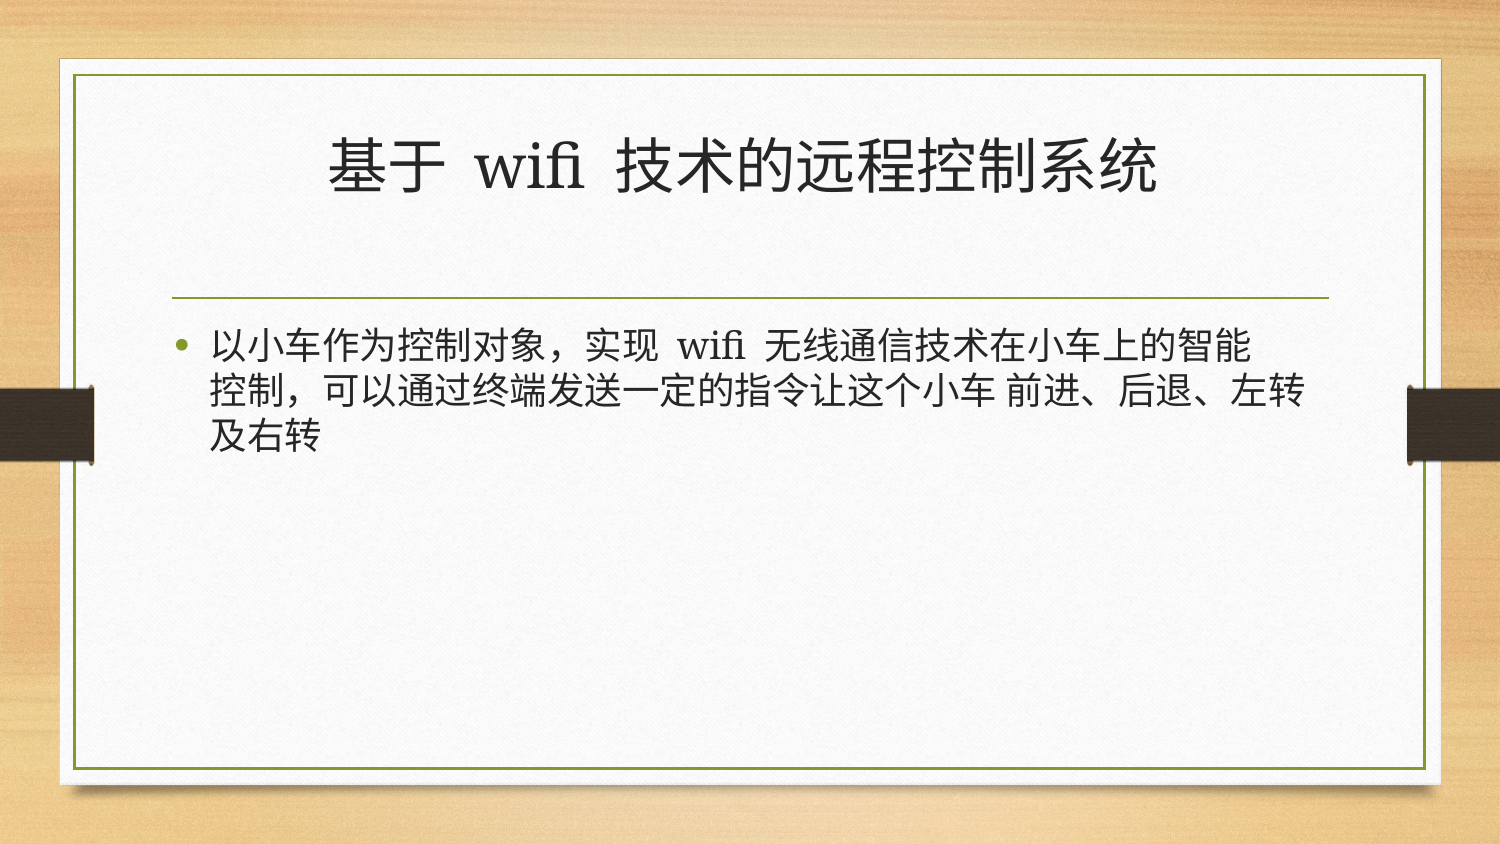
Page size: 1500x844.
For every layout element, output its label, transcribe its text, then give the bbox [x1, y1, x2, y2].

title 基于 wifi 技术的远程控制系统 [159, 120, 1341, 282]
picture [0, 0, 1500, 844]
list 以小车作为控制对象，实现 wifi 无线通信技术在小车上的智能 控制，可以通过终端发送一定的指令让这个小车 前进、后退、左转及右转 [159, 314, 1341, 723]
